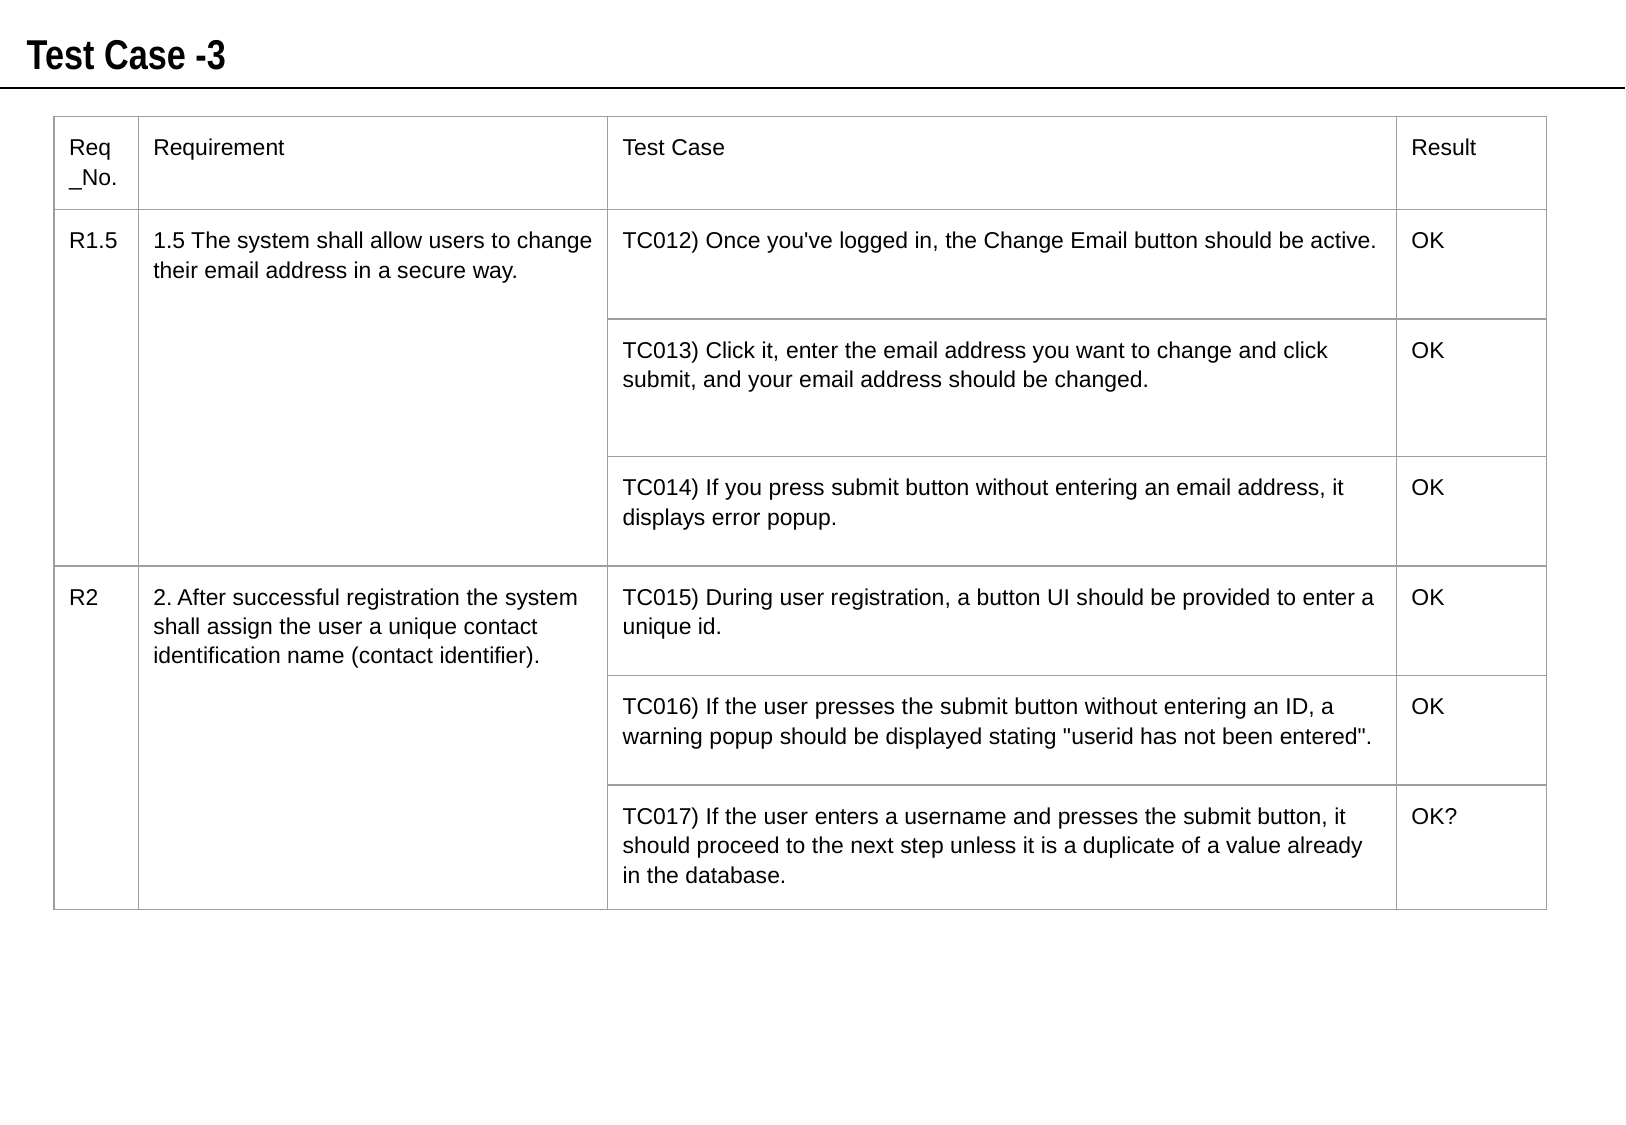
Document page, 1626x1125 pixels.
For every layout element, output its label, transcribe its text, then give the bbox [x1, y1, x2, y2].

table_cell R1.5 [55, 210, 138, 565]
table_cell OK [1397, 567, 1546, 675]
table_header Result [1397, 117, 1546, 209]
table_cell TC014) If you press submit button without entering an email address, it displays error popup. [608, 457, 1396, 565]
table_cell TC017) If the user enters a username and presses the submit button, it should proceed to the next step unless it is a duplicate of a value already in the database. [608, 786, 1396, 909]
table_cell OK [1397, 676, 1546, 784]
table_cell TC013) Click it, enter the email address you want to change and click submit, and your email address should be changed. [608, 320, 1396, 456]
table_cell 1.5 The system shall allow users to change their email address in a secure way. [139, 210, 607, 565]
table_header Test Case [608, 117, 1396, 209]
table_cell OK [1397, 320, 1546, 456]
table_header Req_No. [55, 117, 138, 209]
table_cell 2. After successful registration the system shall assign the user a unique contact identification name (contact identifier). [139, 567, 607, 909]
table_cell TC012) Once you've logged in, the Change Email button should be active. [608, 210, 1396, 318]
table_cell TC015) During user registration, a button UI should be provided to enter a unique id. [608, 567, 1396, 675]
table_cell OK [1397, 210, 1546, 318]
text_box Test Case -3 [11, 10, 1183, 86]
table_cell TC016) If the user presses the submit button without entering an ID, a warning popup should be displayed stating "userid has not been entered". [608, 676, 1396, 784]
table_cell OK [1397, 457, 1546, 565]
table_cell OK? [1397, 786, 1546, 909]
table_header Requirement [139, 117, 607, 209]
table_cell R2 [55, 567, 138, 909]
